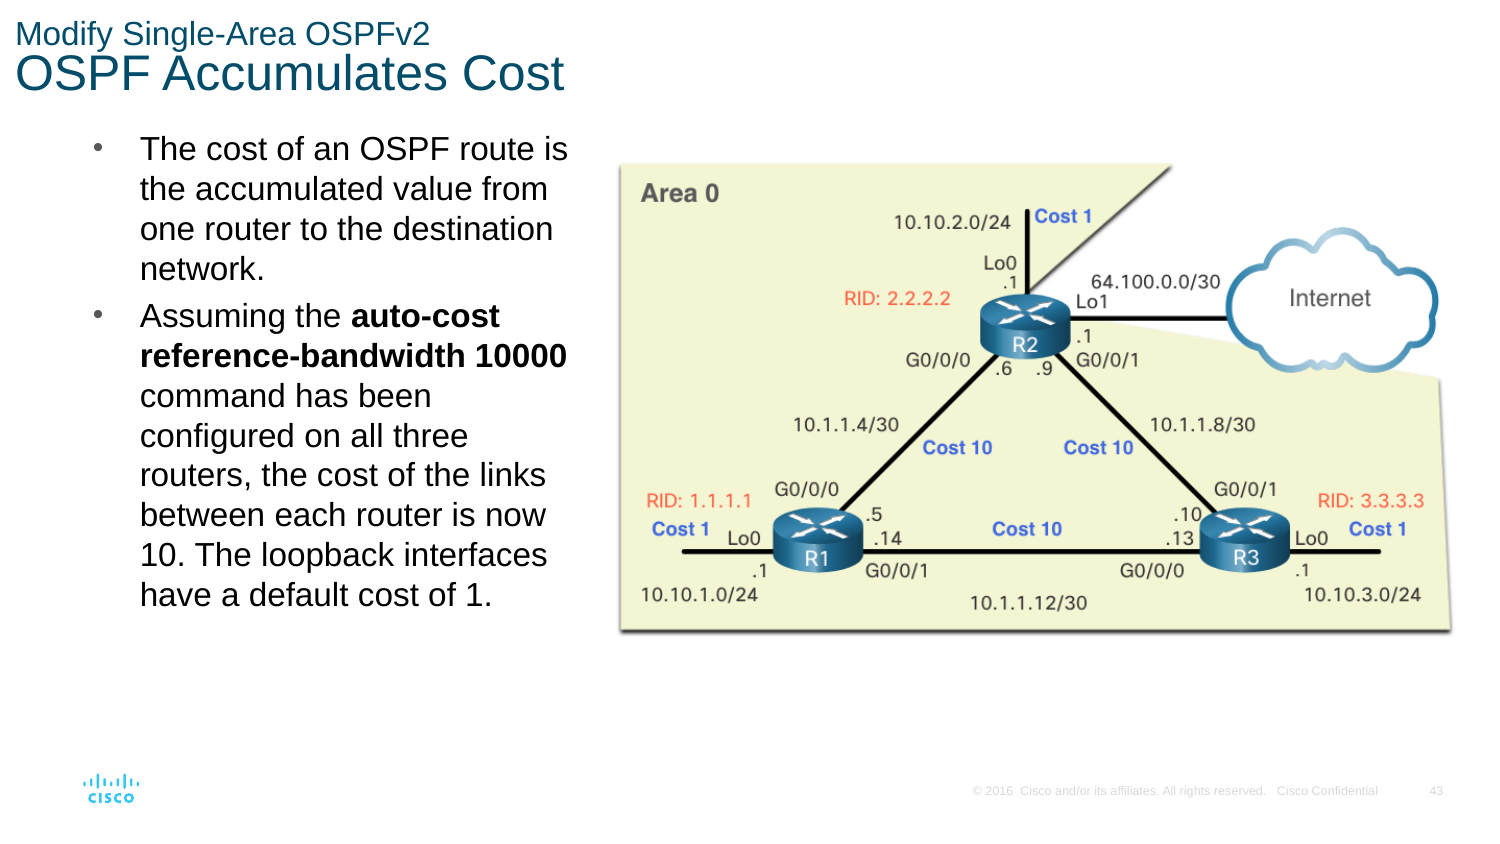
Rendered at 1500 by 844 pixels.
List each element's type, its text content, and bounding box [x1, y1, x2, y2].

title Modify Single-Area OSPFv2 OSPF Accumulates Cost [0, 0, 1369, 121]
picture [612, 156, 1458, 643]
list The cost of an OSPF route is the accumulated value from one router to the destination network. Assuming the auto-cost reference-bandwidth 10000 command has been configured on all three routers, the cost of the links between each router is now 10. The loopback interfaces have a default cost of 1. [77, 120, 600, 726]
